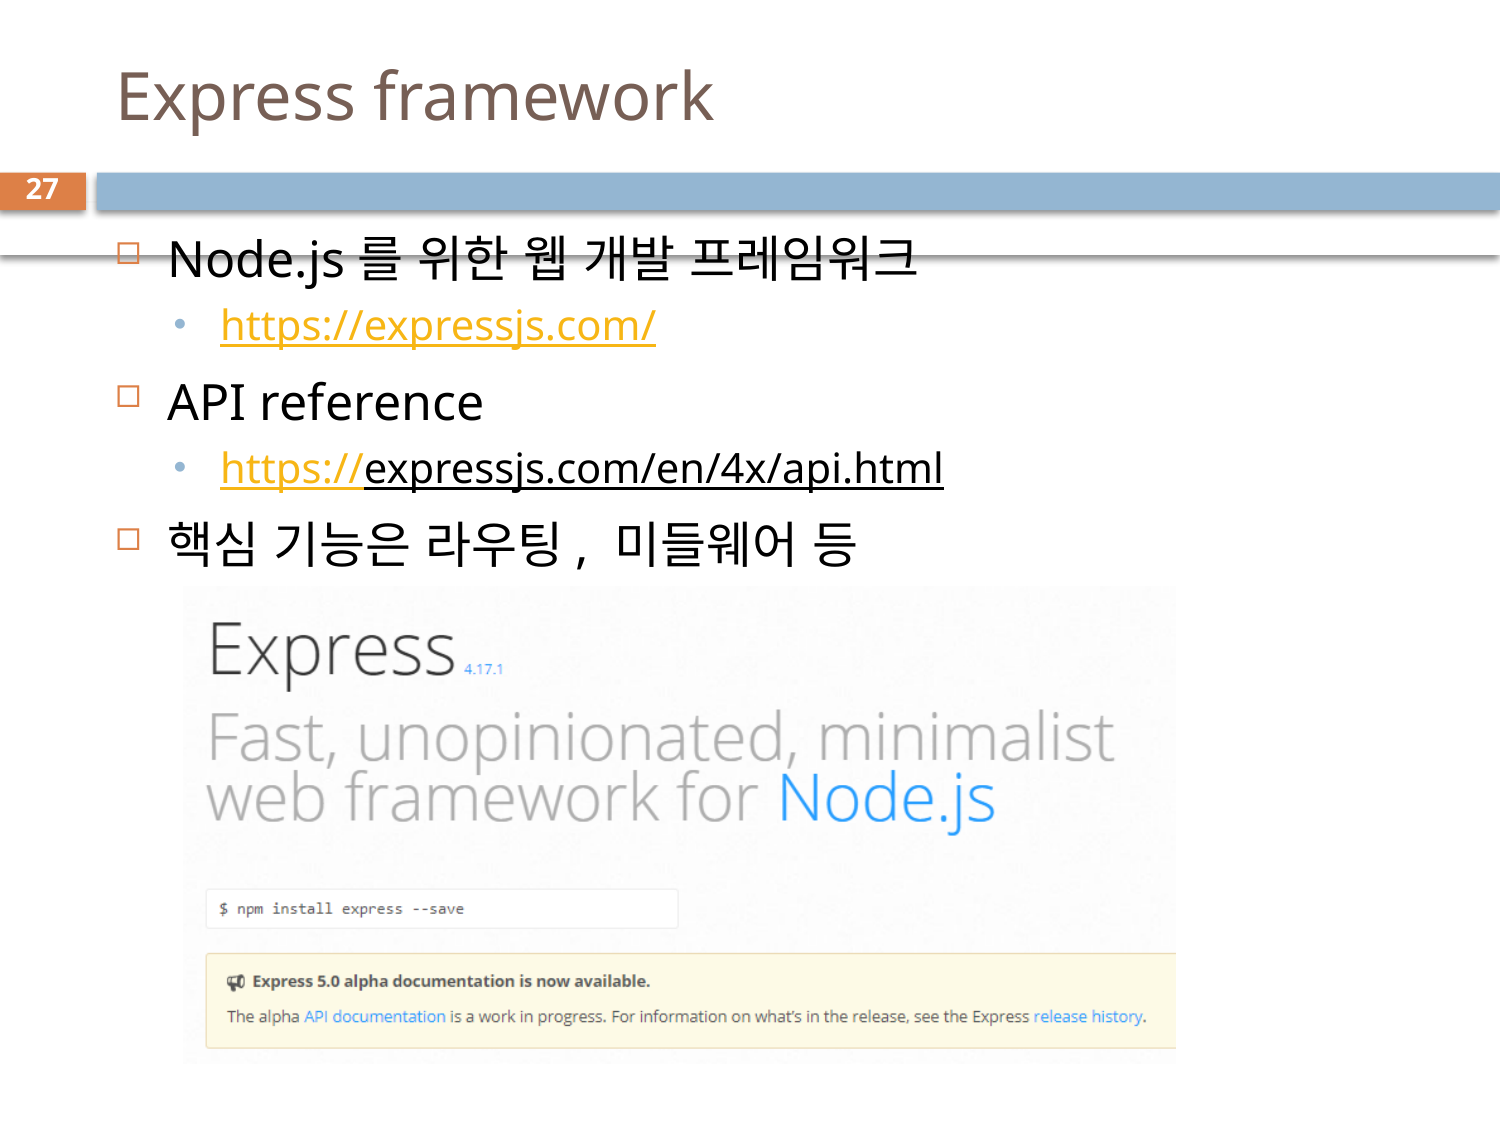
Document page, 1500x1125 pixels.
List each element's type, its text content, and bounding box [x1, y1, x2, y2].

title Express framework [100, 37, 1438, 149]
list Node.js를 위한 웹 개발 프레임워크 https://expressjs.com/ API reference https://expressjs.com/en/4x/api.html 핵심 기능은 라우팅, 미들웨어 등 [100, 219, 1438, 1047]
picture [182, 585, 1176, 1065]
slide_number 27 [0, 170, 87, 211]
